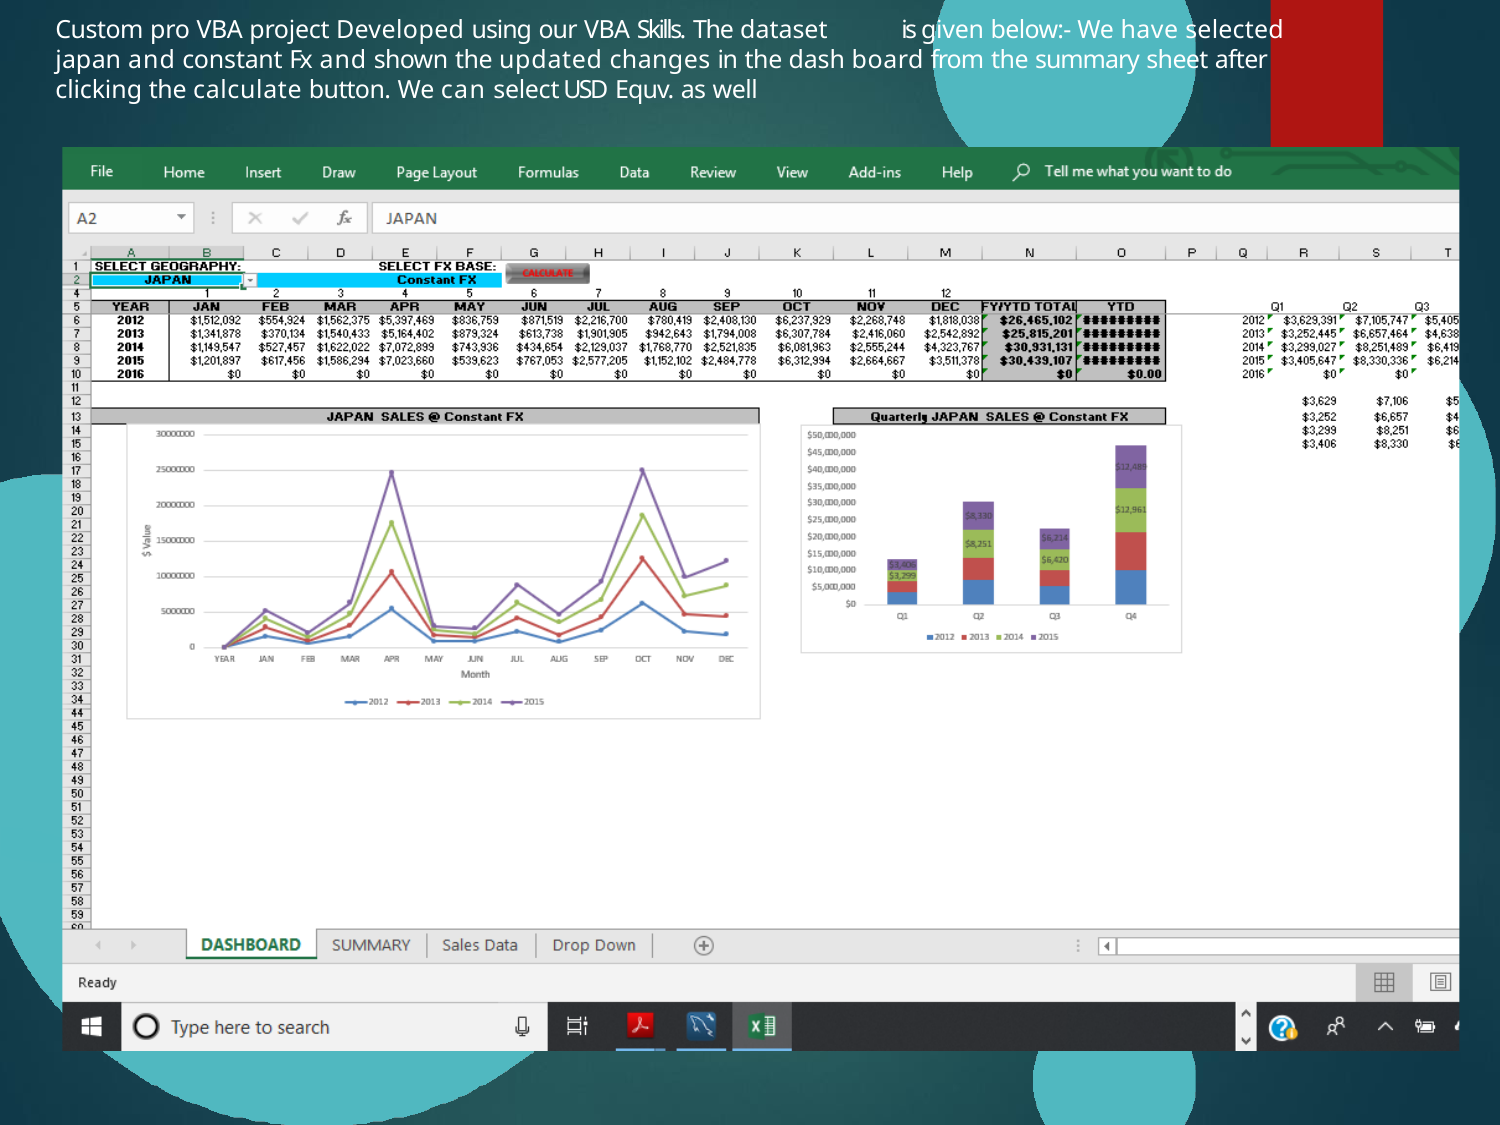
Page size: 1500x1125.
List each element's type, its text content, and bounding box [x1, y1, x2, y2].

text_box [1270, 0, 1384, 147]
text_box [62, 147, 1460, 1051]
picture [0, 0, 1500, 1125]
text_box Custom pro VBA project Developed using our VBA Skills. The dataset is given below:- We have selected japan and constant Fx and shown the updated changes in the dash board from the summary sheet after clicking the calculate button. We can select USD Equv. as well [53, 11, 1335, 104]
